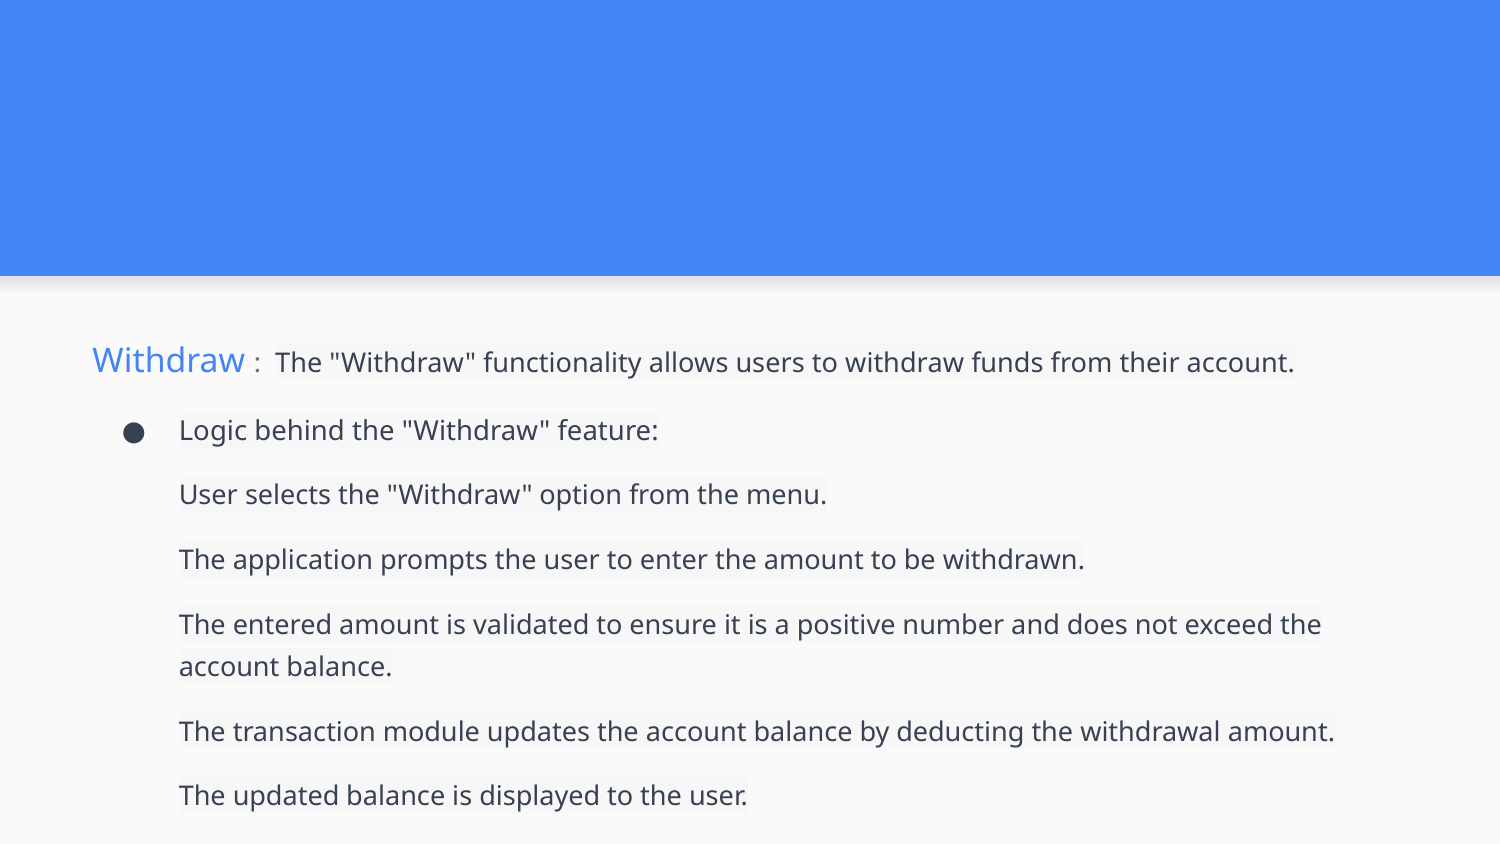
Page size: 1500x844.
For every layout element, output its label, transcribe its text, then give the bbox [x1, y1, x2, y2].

list Withdraw : The "Withdraw" functionality allows users to withdraw funds from their account. Logic behind the "Withdraw" feature: User selects the "Withdraw" option from the menu. The application prompts the user to enter the amount to be withdrawn. The entered amount is validated to ensure it is a positive number and does not exceed the account balance. The transaction module updates the account balance by deducting the withdrawal amount. The updated balance is displayed to the user. [77, 314, 1427, 836]
